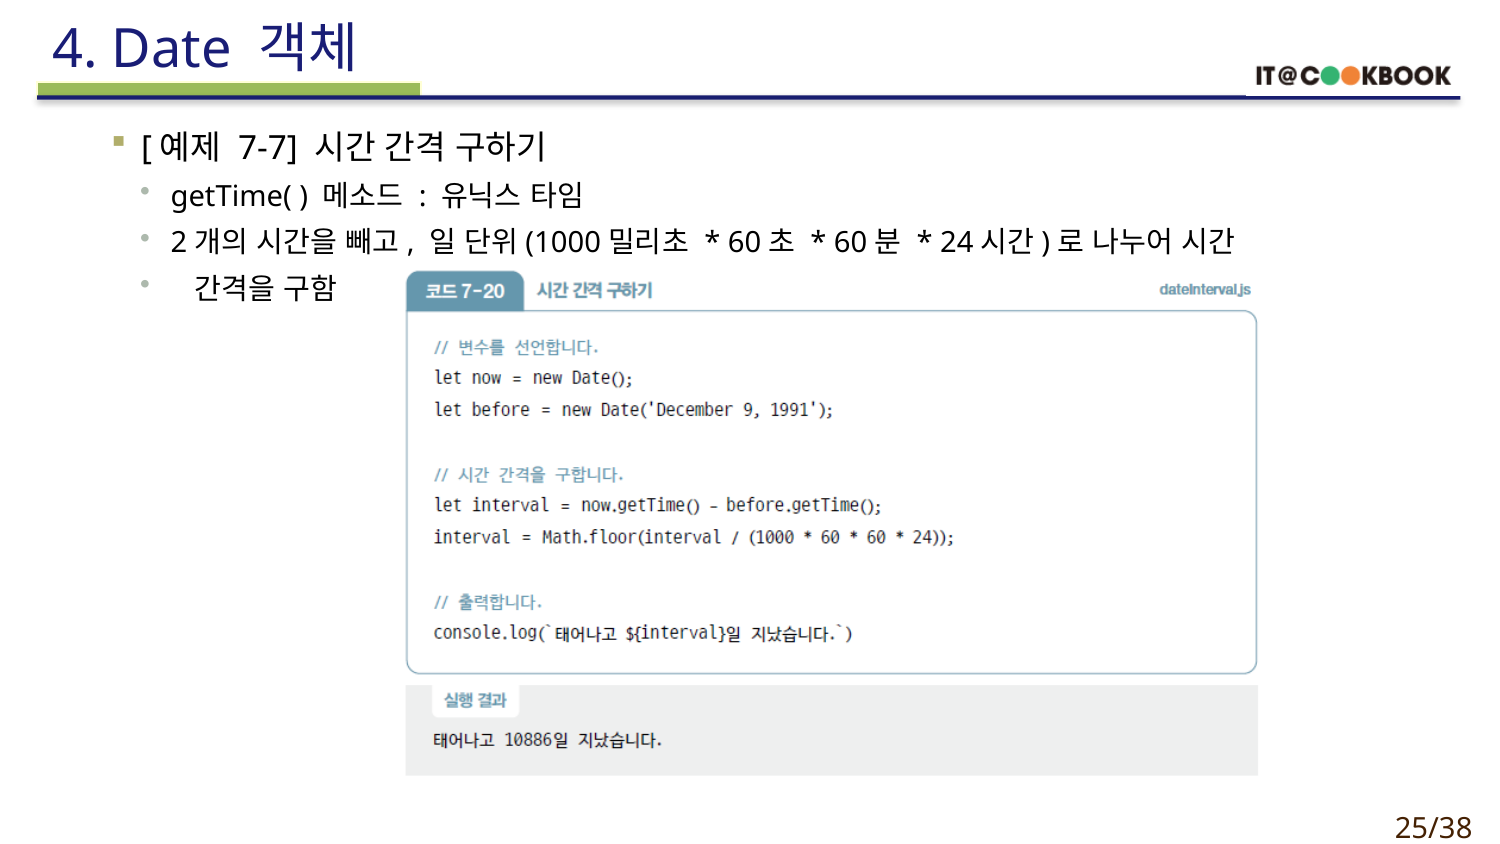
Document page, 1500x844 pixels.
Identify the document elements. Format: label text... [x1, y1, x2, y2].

list [예제 7-7] 시간 간격 구하기 getTime( ) 메소드 : 유닉스 타임 2개의 시간을 빼고, 일 단위(1000밀리초 * 60초 * 60분 * 24시간)로 나누어 시간 간격을 구함 [37, 114, 1463, 818]
picture [395, 266, 1270, 791]
title 4. Date 객체 [37, 10, 1278, 82]
picture [1246, 57, 1463, 96]
